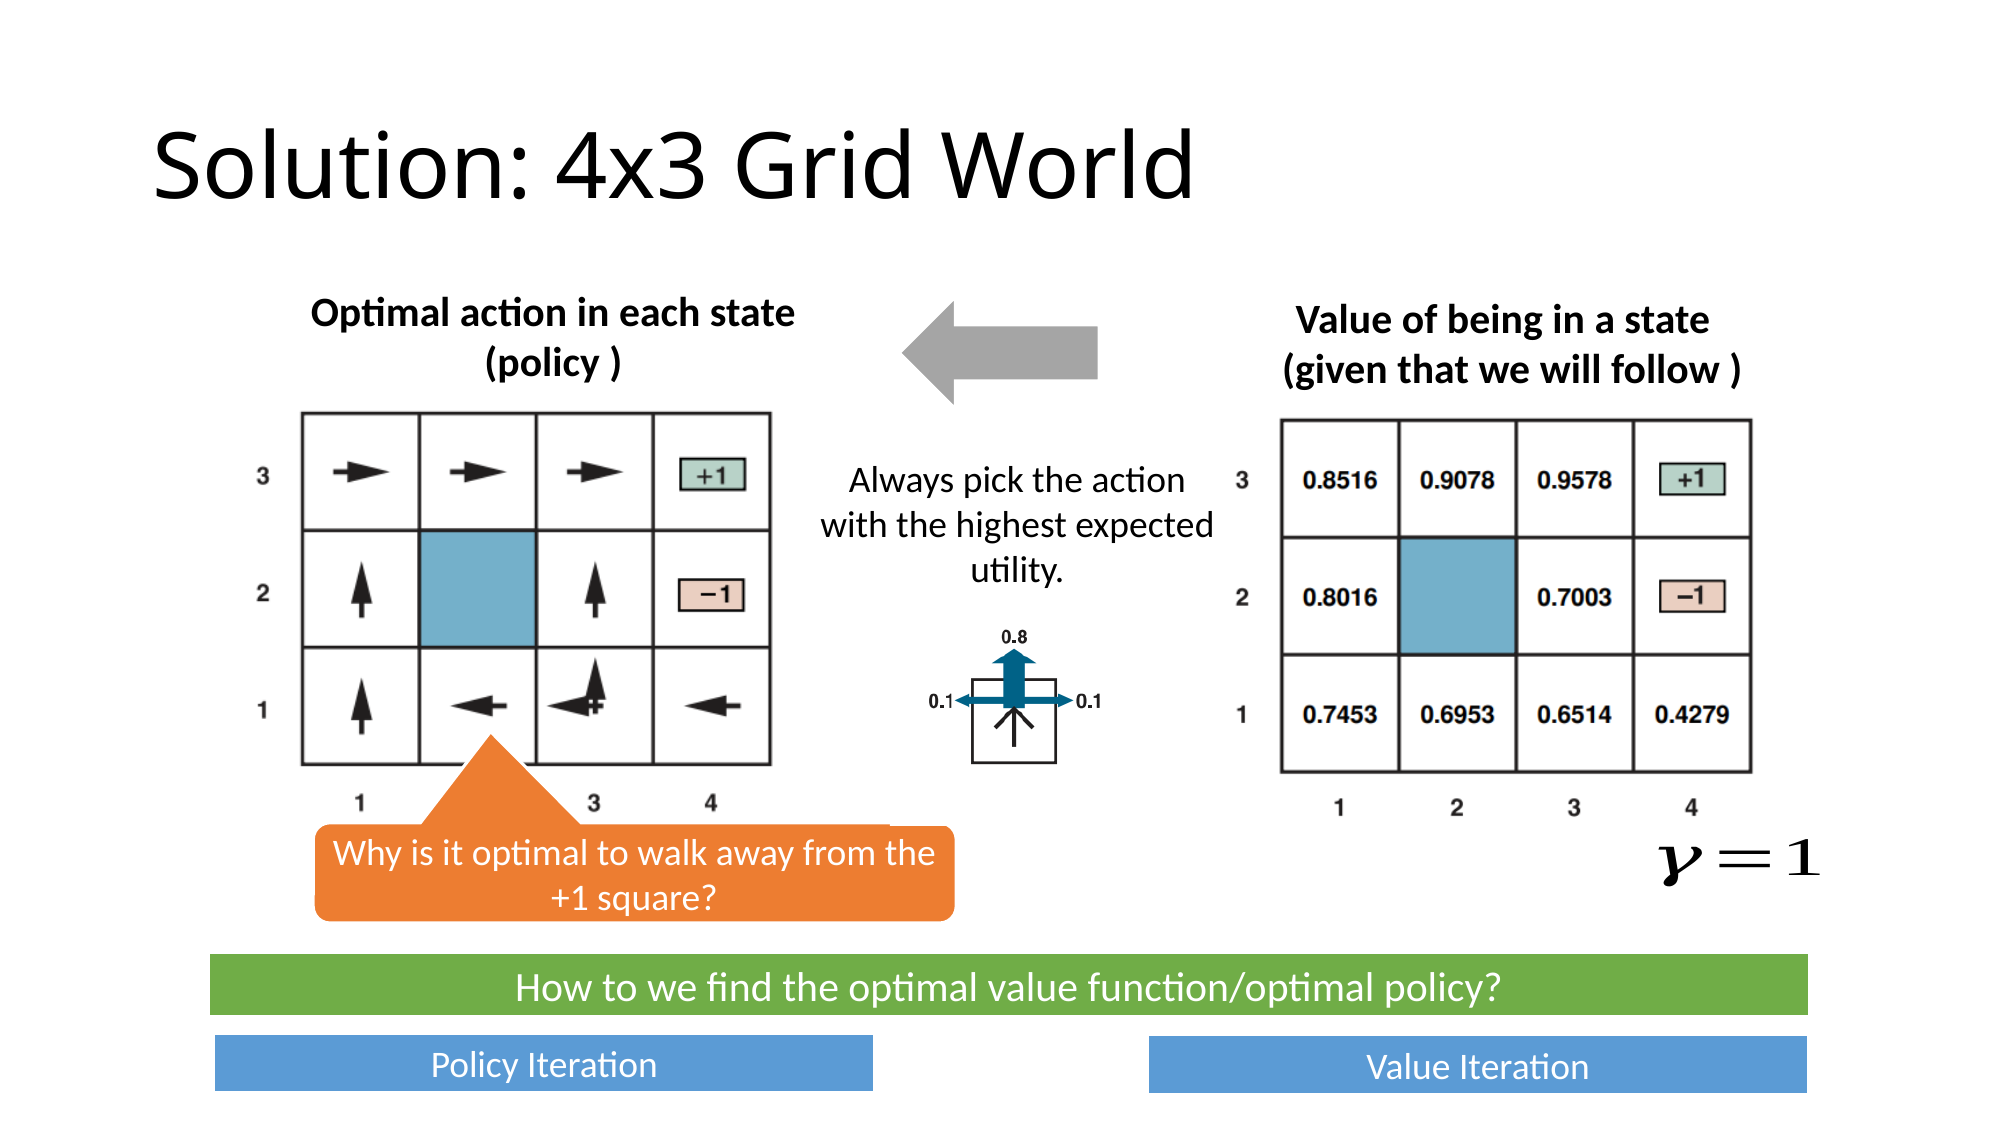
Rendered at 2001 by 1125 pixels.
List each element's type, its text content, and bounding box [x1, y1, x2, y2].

text_box Policy Iteration [212, 1031, 877, 1094]
text_box Value Iteration [1146, 1033, 1810, 1096]
text_box [897, 292, 1101, 413]
picture [1217, 412, 1788, 824]
text_box How to we find the optimal value function/optimal policy? [207, 950, 1812, 1018]
text_box Always pick the action with the highest expected utility. [799, 447, 1217, 598]
picture [226, 385, 797, 842]
text_box Why is it optimal to walk away from the +1 square? [311, 821, 958, 925]
title Solution: 4x3 Grid World [137, 59, 1863, 278]
picture [889, 600, 1129, 826]
